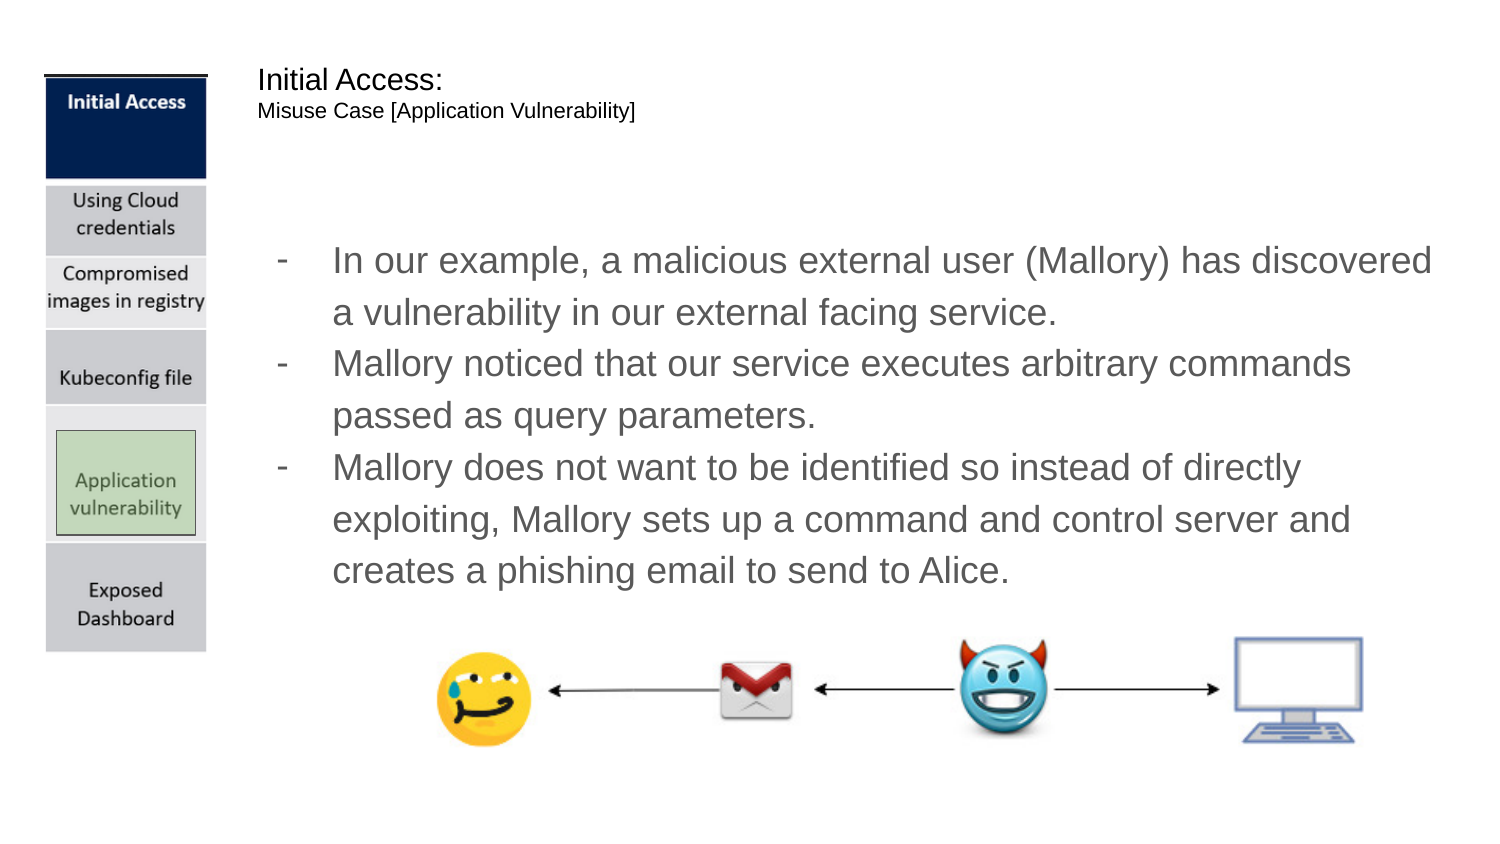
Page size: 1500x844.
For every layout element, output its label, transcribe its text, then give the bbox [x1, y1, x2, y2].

list In our example, a malicious external user (Mallory) has discovered a vulnerability in our external facing service. Mallory noticed that our service executes arbitrary commands passed as query parameters. Mallory does not want to be identified so instead of directly exploiting, Mallory sets up a command and control server and creates a phishing email to send to Alice. [242, 214, 1449, 775]
title Initial Access: Misuse Case [Application Vulnerability] [242, 44, 1449, 139]
picture [44, 73, 208, 663]
picture [428, 632, 1378, 760]
